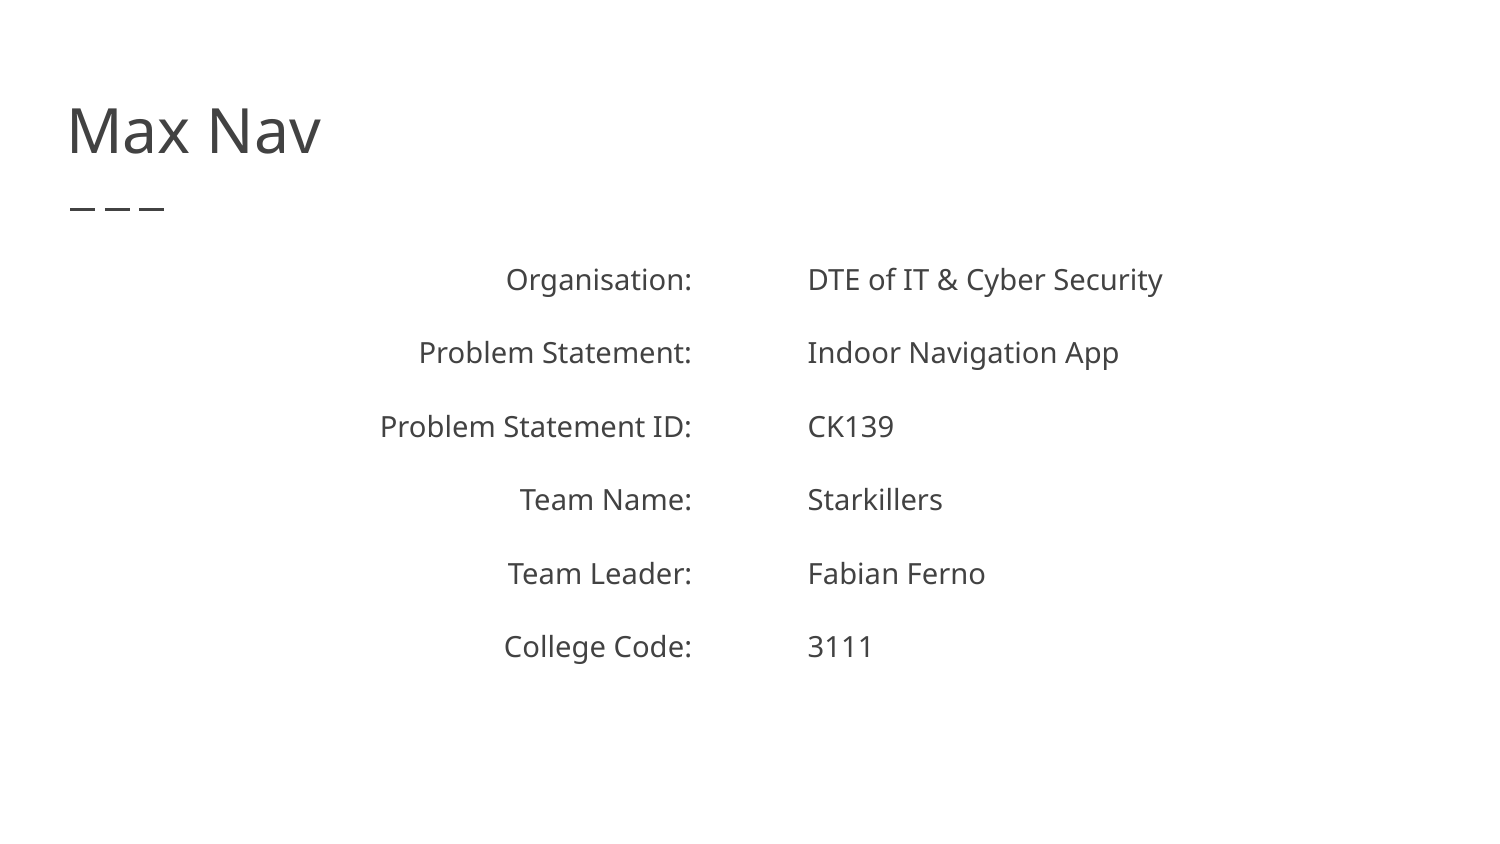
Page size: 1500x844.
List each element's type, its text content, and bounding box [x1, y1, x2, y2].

list DTE of IT & Cyber Security Indoor Navigation App CK139 Starkillers Fabian Ferno 3111 [792, 240, 1449, 750]
title Max Nav [51, 61, 1449, 182]
list Organisation: Problem Statement: Problem Statement ID: Team Name: Team Leader: College Code: [51, 240, 708, 750]
